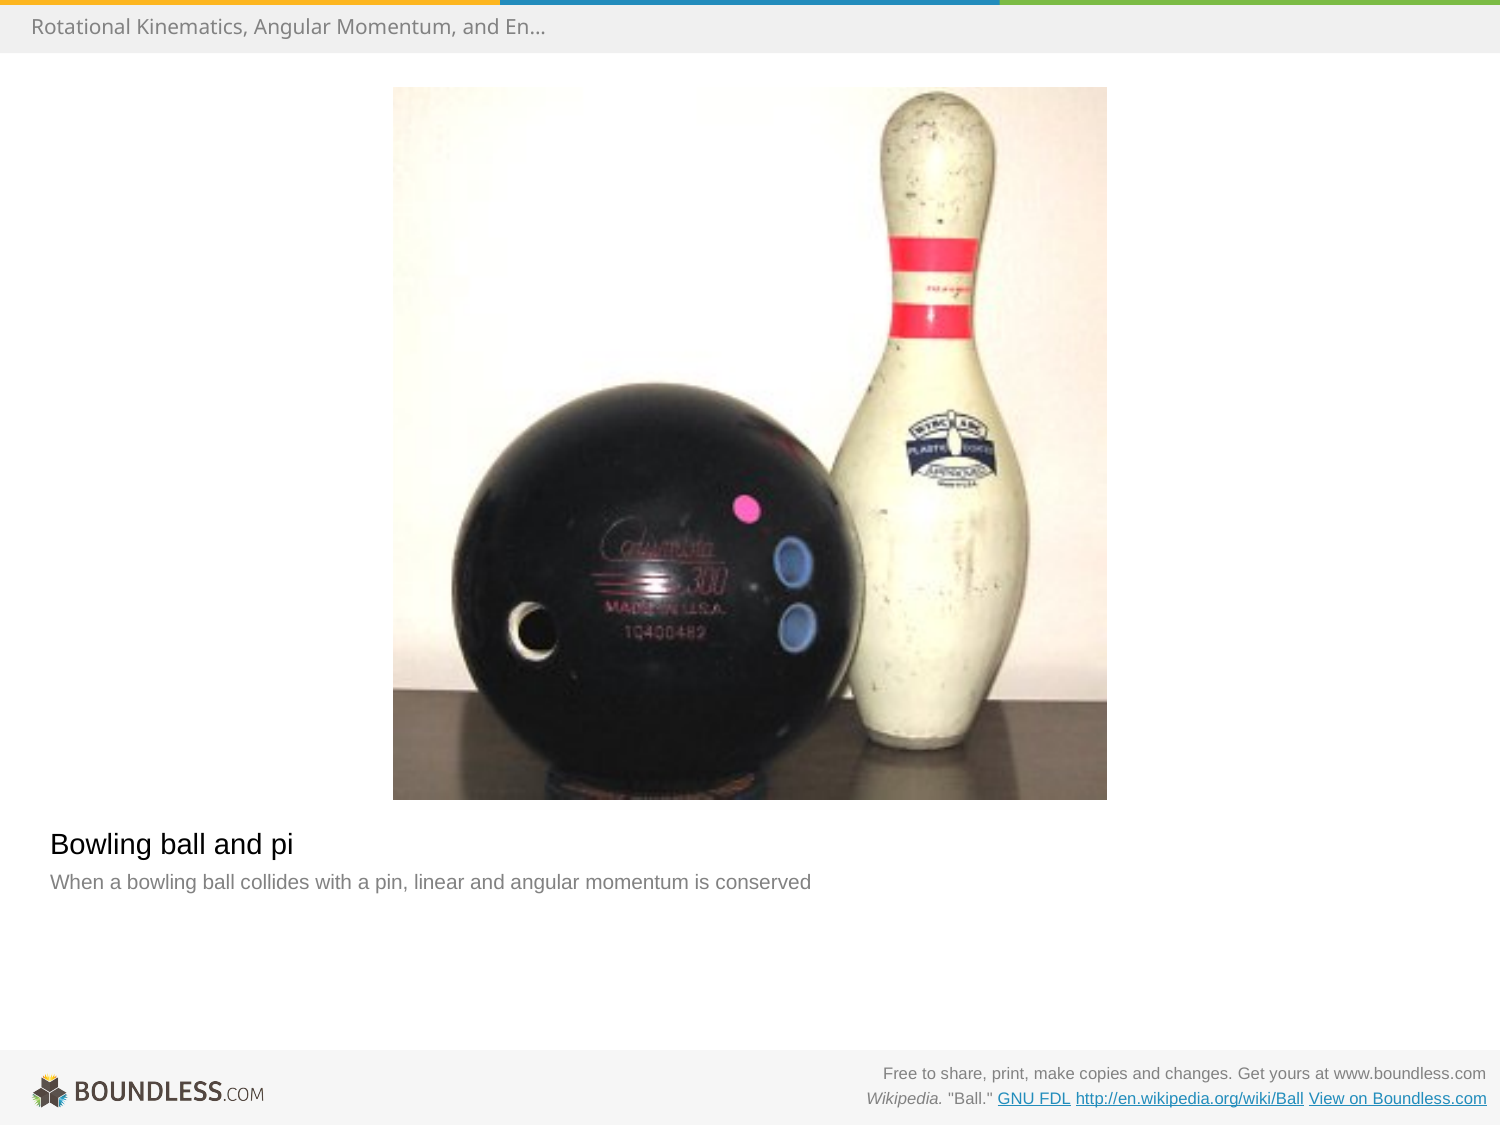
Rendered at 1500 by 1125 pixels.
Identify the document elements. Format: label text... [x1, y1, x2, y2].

text_box Wikipedia. "Ball." GNU FDL http://en.wikipedia.org/wiki/Ball View on Boundless.com [274, 1087, 1488, 1125]
text_box Rotational Kinematics, Angular Momentum, and En... [31, 13, 1475, 38]
picture [30, 1072, 265, 1109]
text_box [0, 2, 1500, 54]
text_box Free to share, print, make copies and changes. Get yours at www.boundless.com [649, 1062, 1488, 1087]
picture [393, 87, 1107, 801]
list Bowling ball and pi When a bowling ball collides with a pin, linear and angular momentum is conserved [50, 825, 1450, 1038]
text_box [0, 1050, 1500, 1125]
